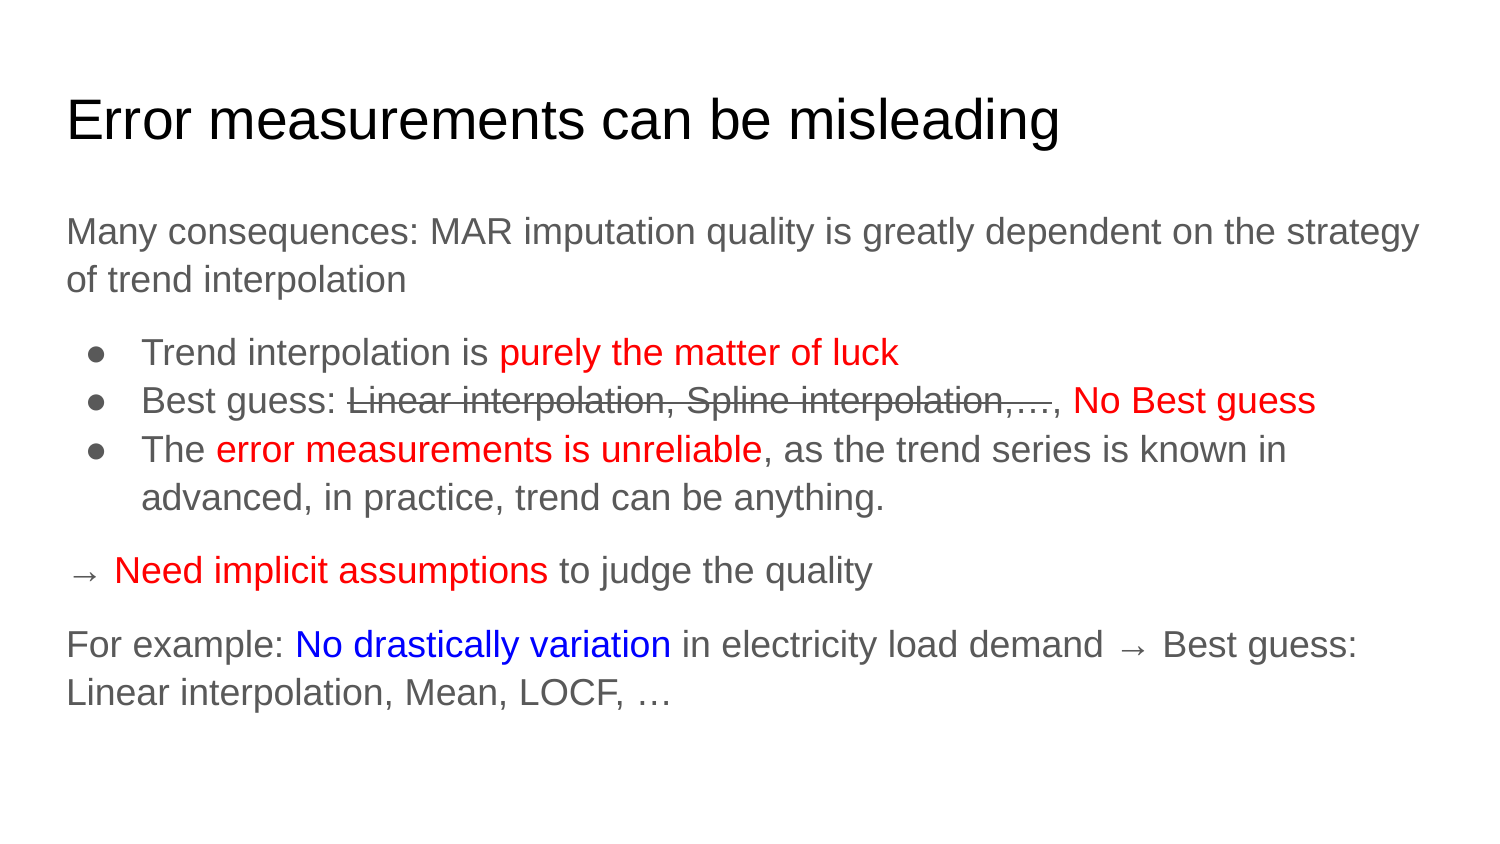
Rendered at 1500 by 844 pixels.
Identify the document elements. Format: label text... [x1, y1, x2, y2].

title Error measurements can be misleading [51, 72, 1449, 167]
list Many consequences: MAR imputation quality is greatly dependent on the strategy of trend interpolation Trend interpolation is purely the matter of luck Best guess: Linear interpolation, Spline interpolation,…, No Best guess The error measurements is unreliable, as the trend series is known in advanced, in practice, trend can be anything. → Need implicit assumptions to judge the quality For example: No drastically variation in electricity load demand → Best guess: Linear interpolation, Mean, LOCF, … [51, 189, 1449, 750]
